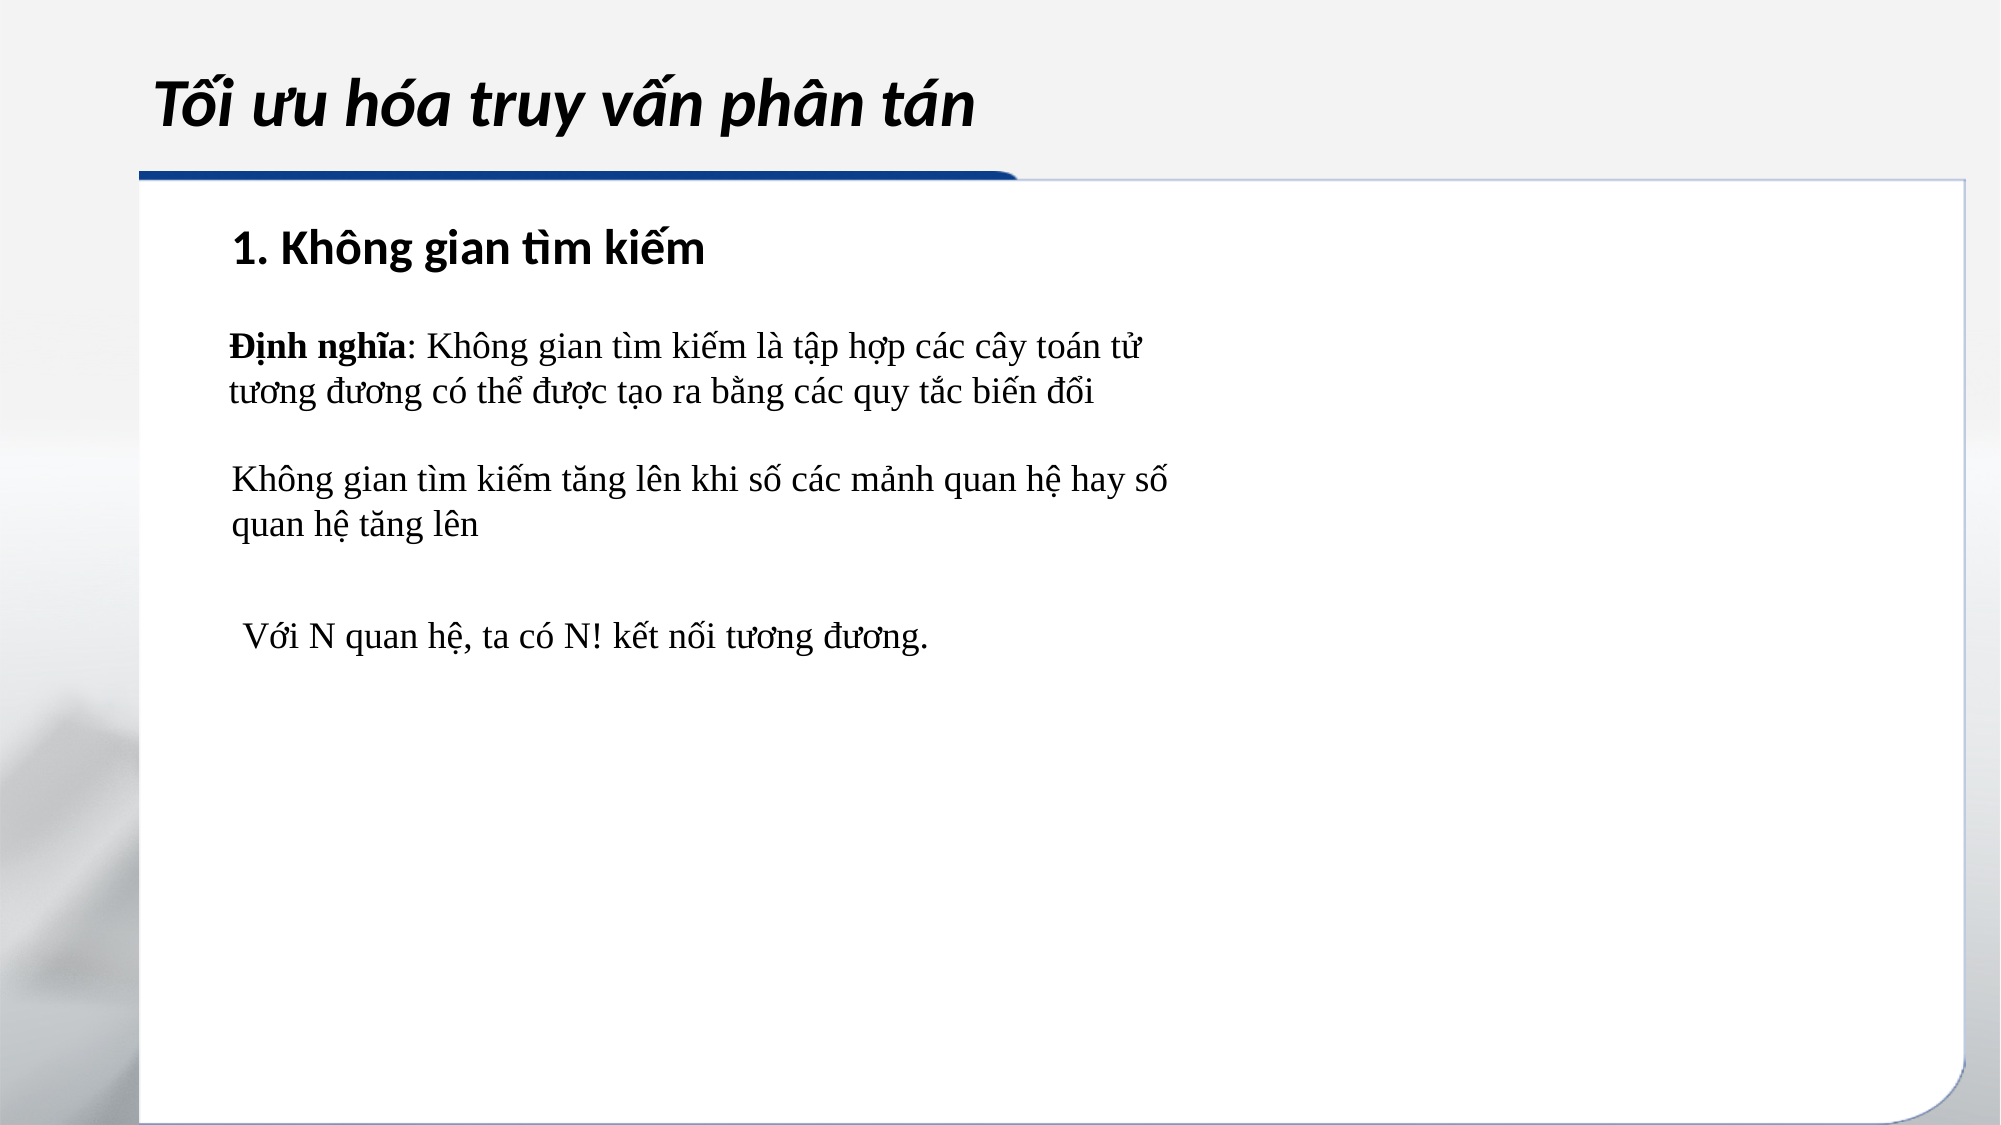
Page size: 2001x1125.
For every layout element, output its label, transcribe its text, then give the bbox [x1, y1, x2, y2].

text_box 1. Không gian tìm kiếm [216, 207, 979, 283]
text_box Không gian tìm kiếm tăng lên khi số các mảnh quan hệ hay số quan hệ tăng lên [216, 446, 1217, 552]
picture [0, 0, 2001, 1125]
text_box Với N quan hệ, ta có N! kết nối tương đương. [227, 603, 1228, 664]
title Tối ưu hóa truy vấn phân tán [137, 59, 1663, 150]
text_box Định nghĩa: Không gian tìm kiếm là tập hợp các cây toán tử tương đương có thể được tạo ra bằng các quy tắc biến đổi [213, 313, 1214, 419]
